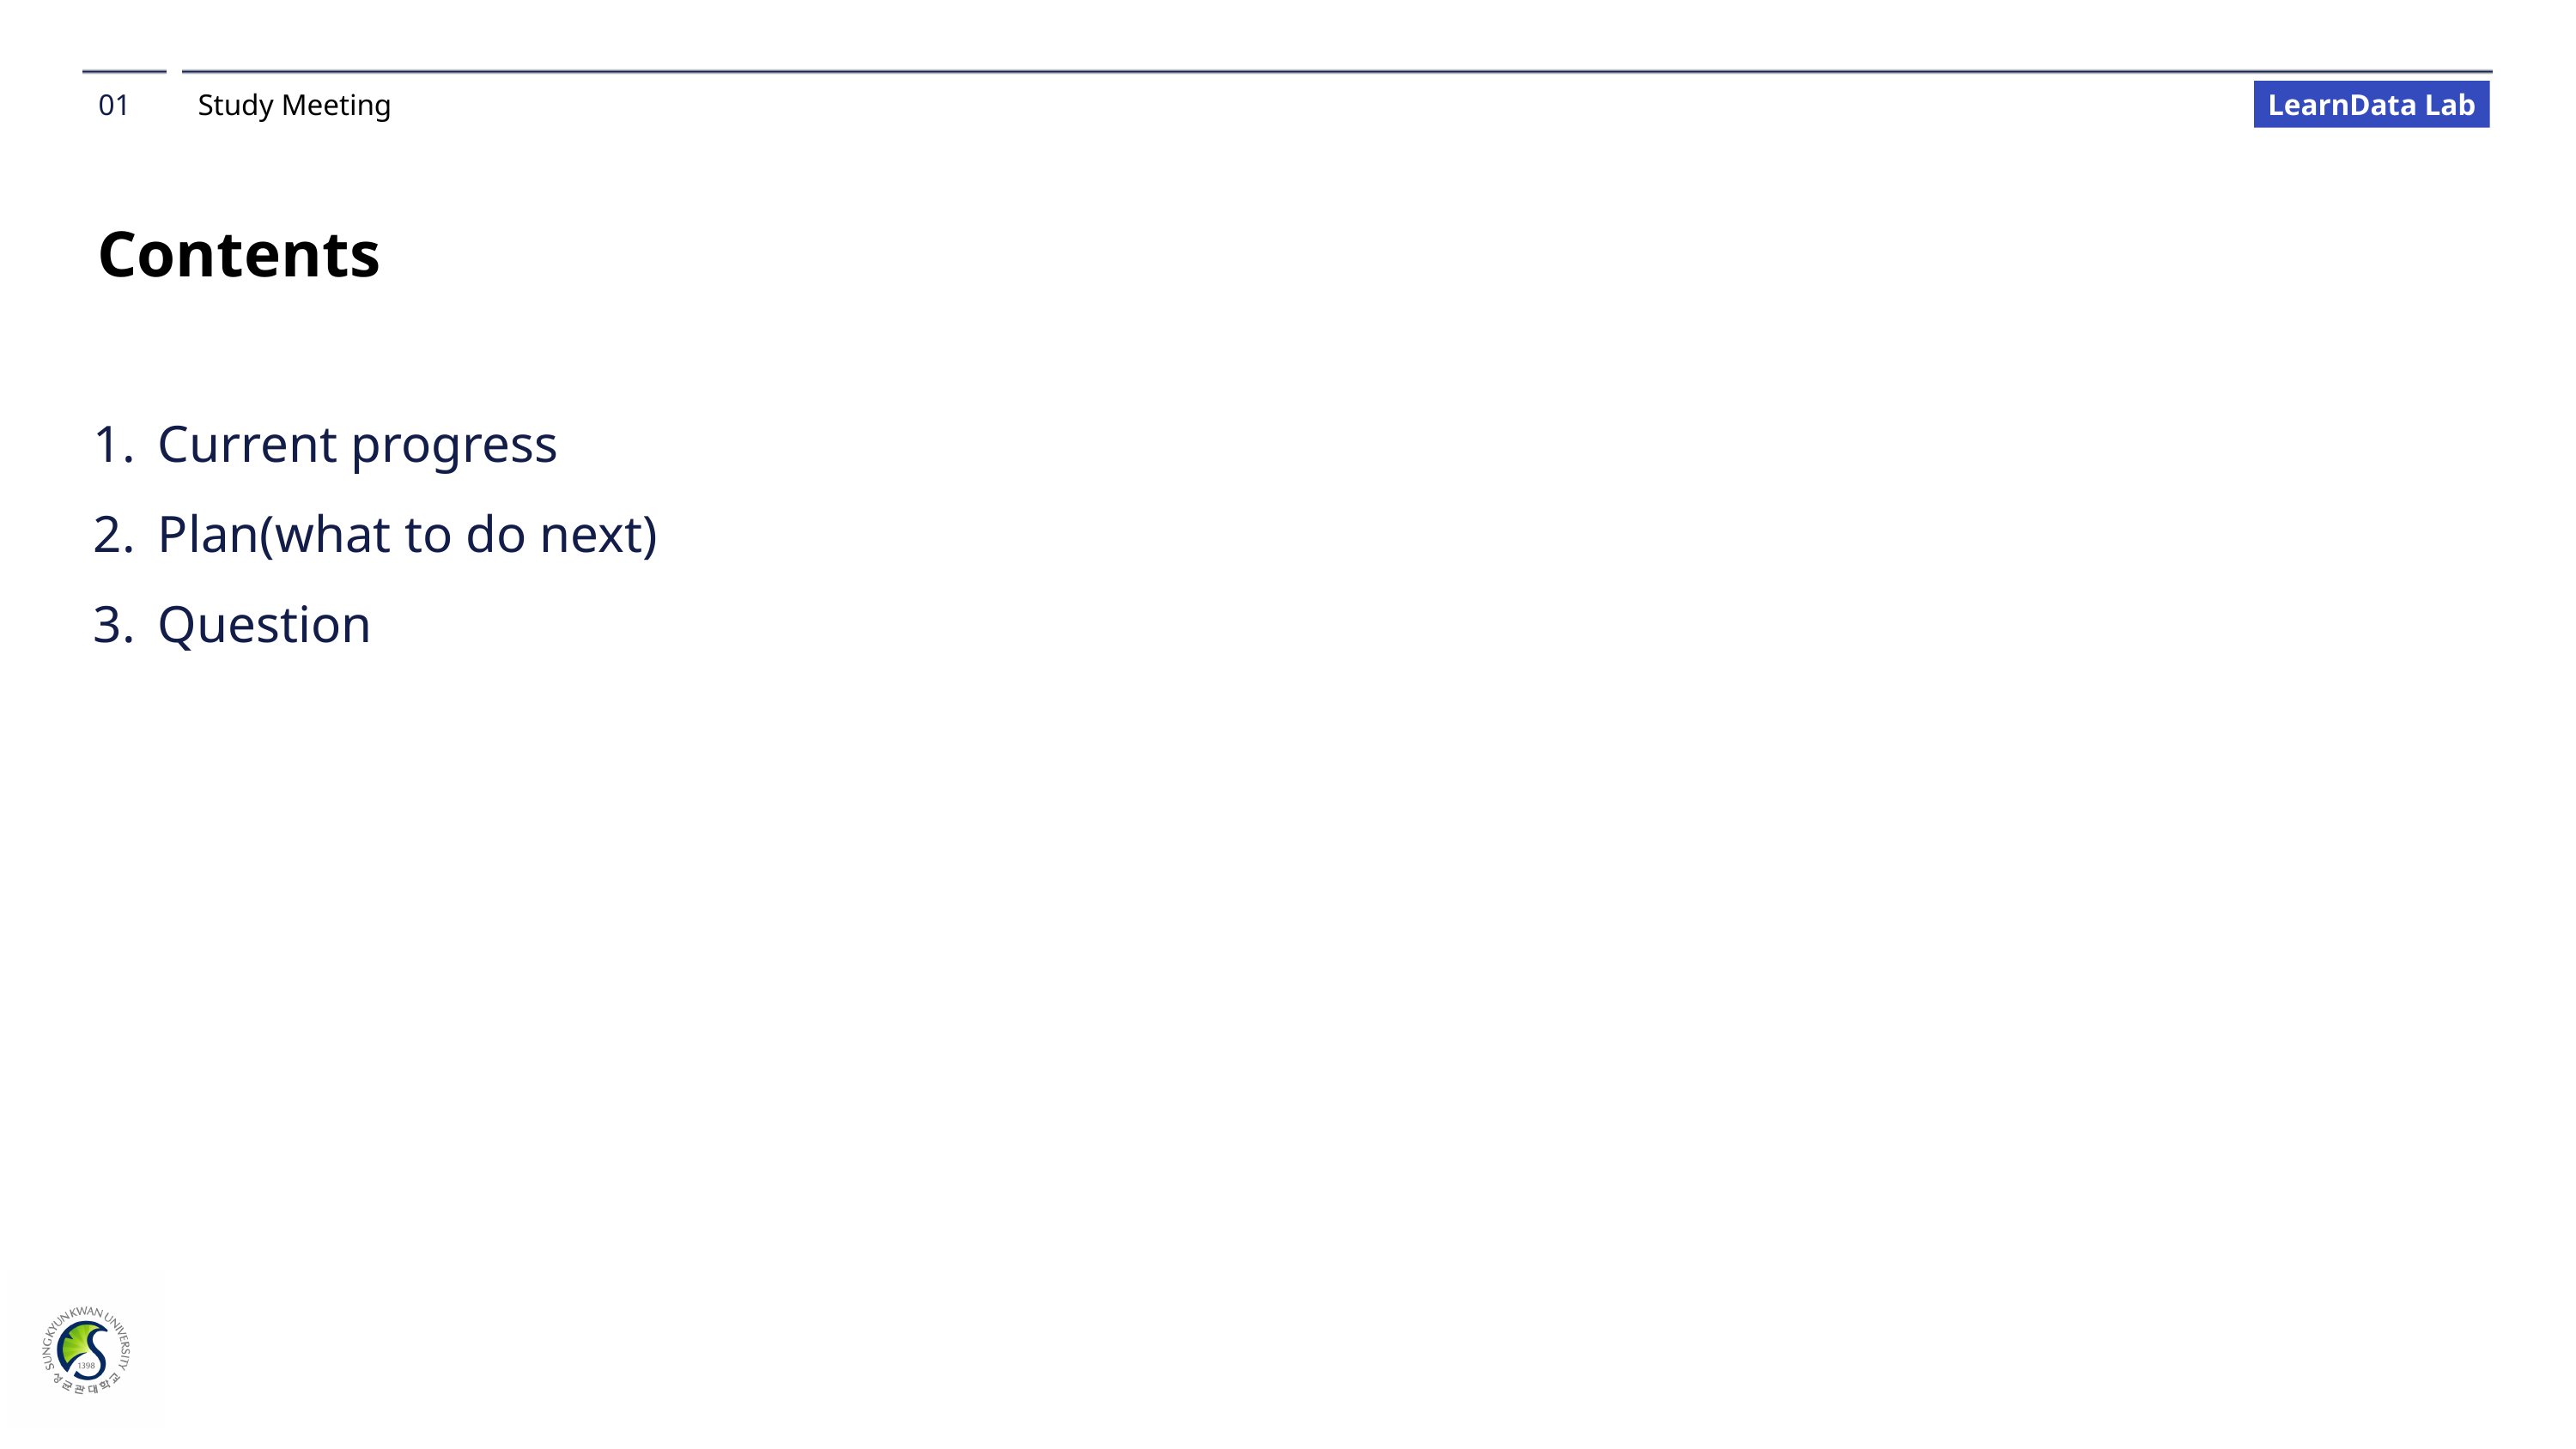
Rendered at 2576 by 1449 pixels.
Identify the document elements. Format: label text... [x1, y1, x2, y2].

picture [7, 1271, 165, 1429]
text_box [182, 67, 2493, 76]
text_box Current progress Plan(what to do next) Question [81, 375, 1334, 730]
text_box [185, 80, 2490, 142]
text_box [82, 67, 167, 76]
text_box Contents [84, 207, 952, 296]
text_box 01 [85, 82, 161, 128]
